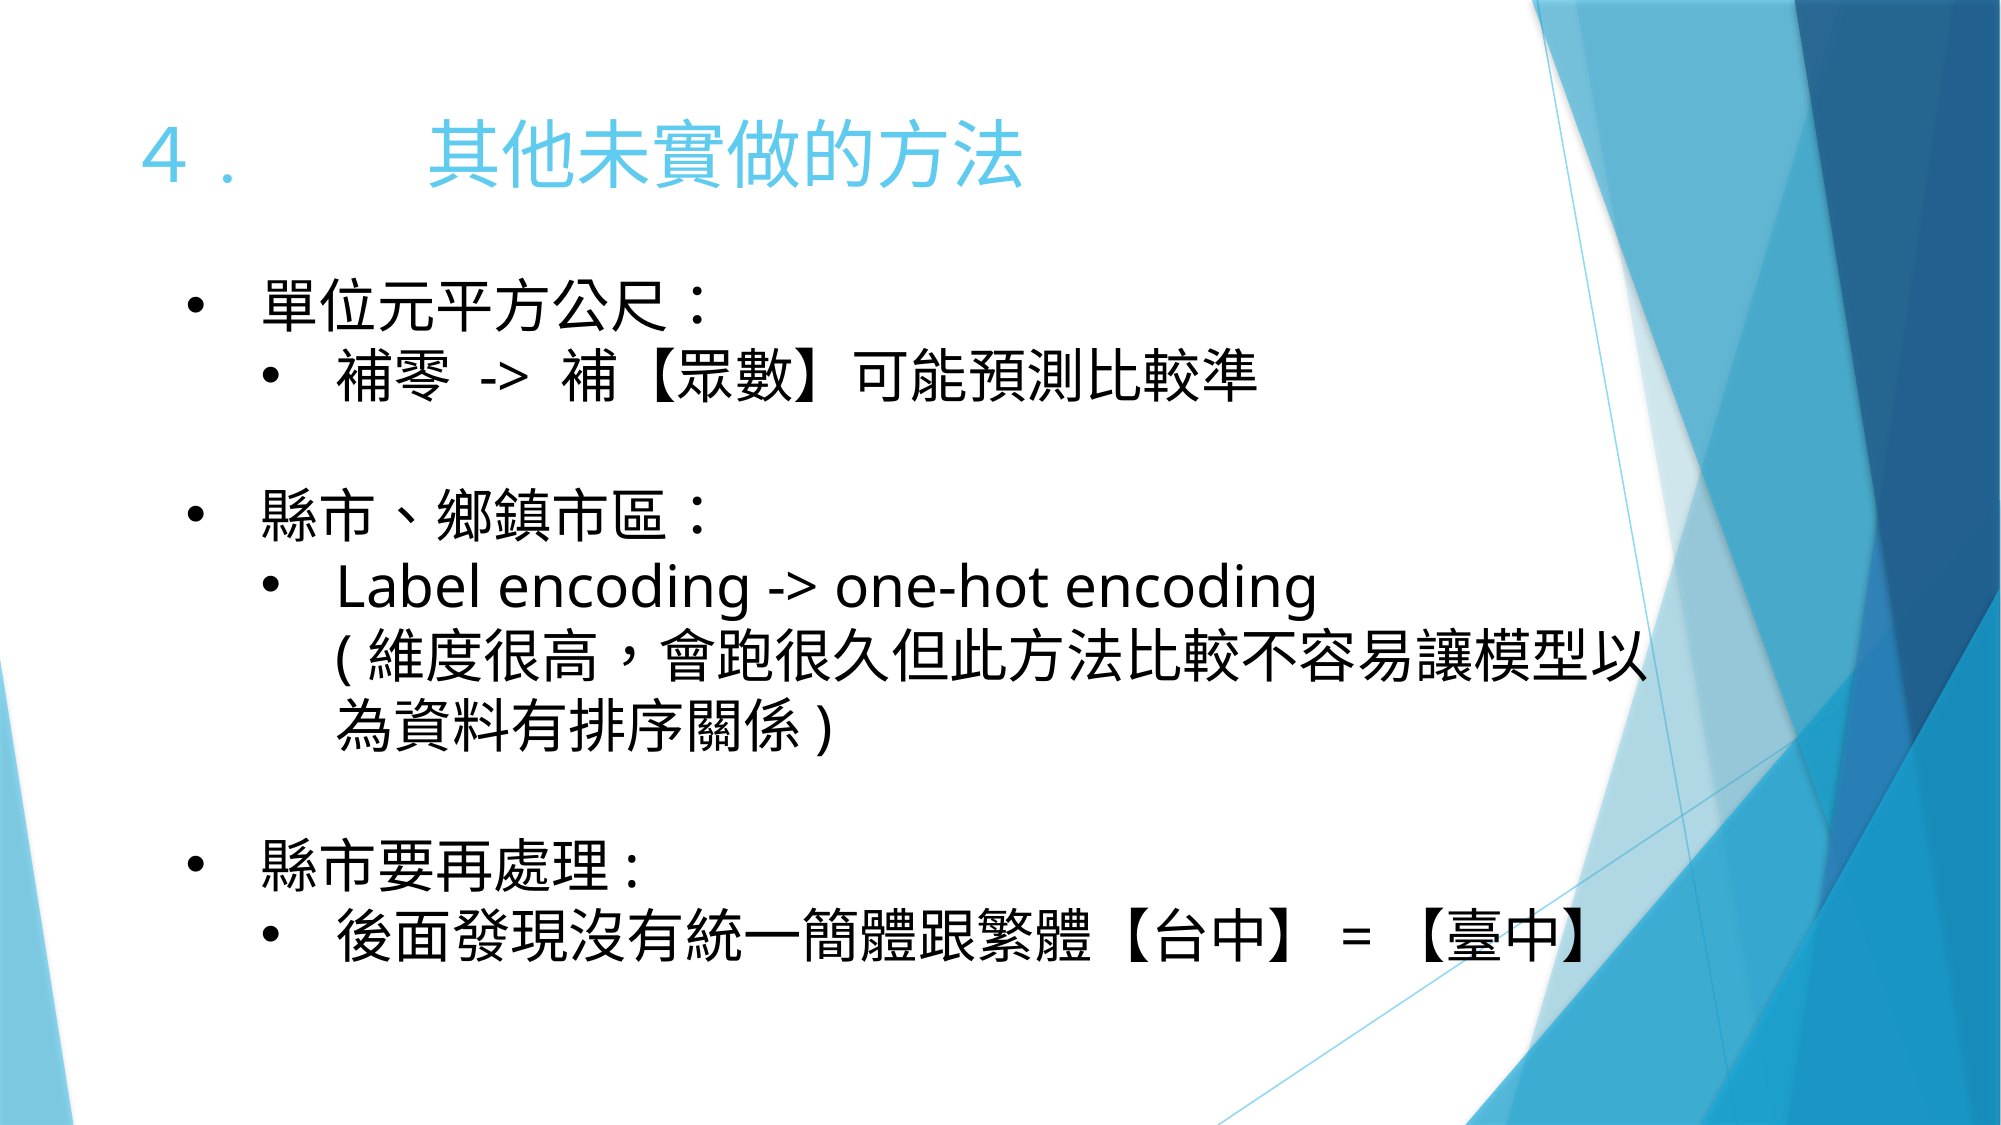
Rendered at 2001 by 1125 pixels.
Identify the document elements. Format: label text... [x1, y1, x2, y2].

title ４. 其他未實做的方法 [111, 99, 1522, 317]
text_box 單位元平方公尺： 補零 -> 補【眾數】可能預測比較準 縣市、鄉鎮市區： Label encoding -> one-hot encoding (維度很高，會跑很久但此方法比較不容易讓模型以為資料有排序關係) 縣市要再處理: 後面發現沒有統一簡體跟繁體【台中】=【臺中】 [170, 261, 1686, 1117]
